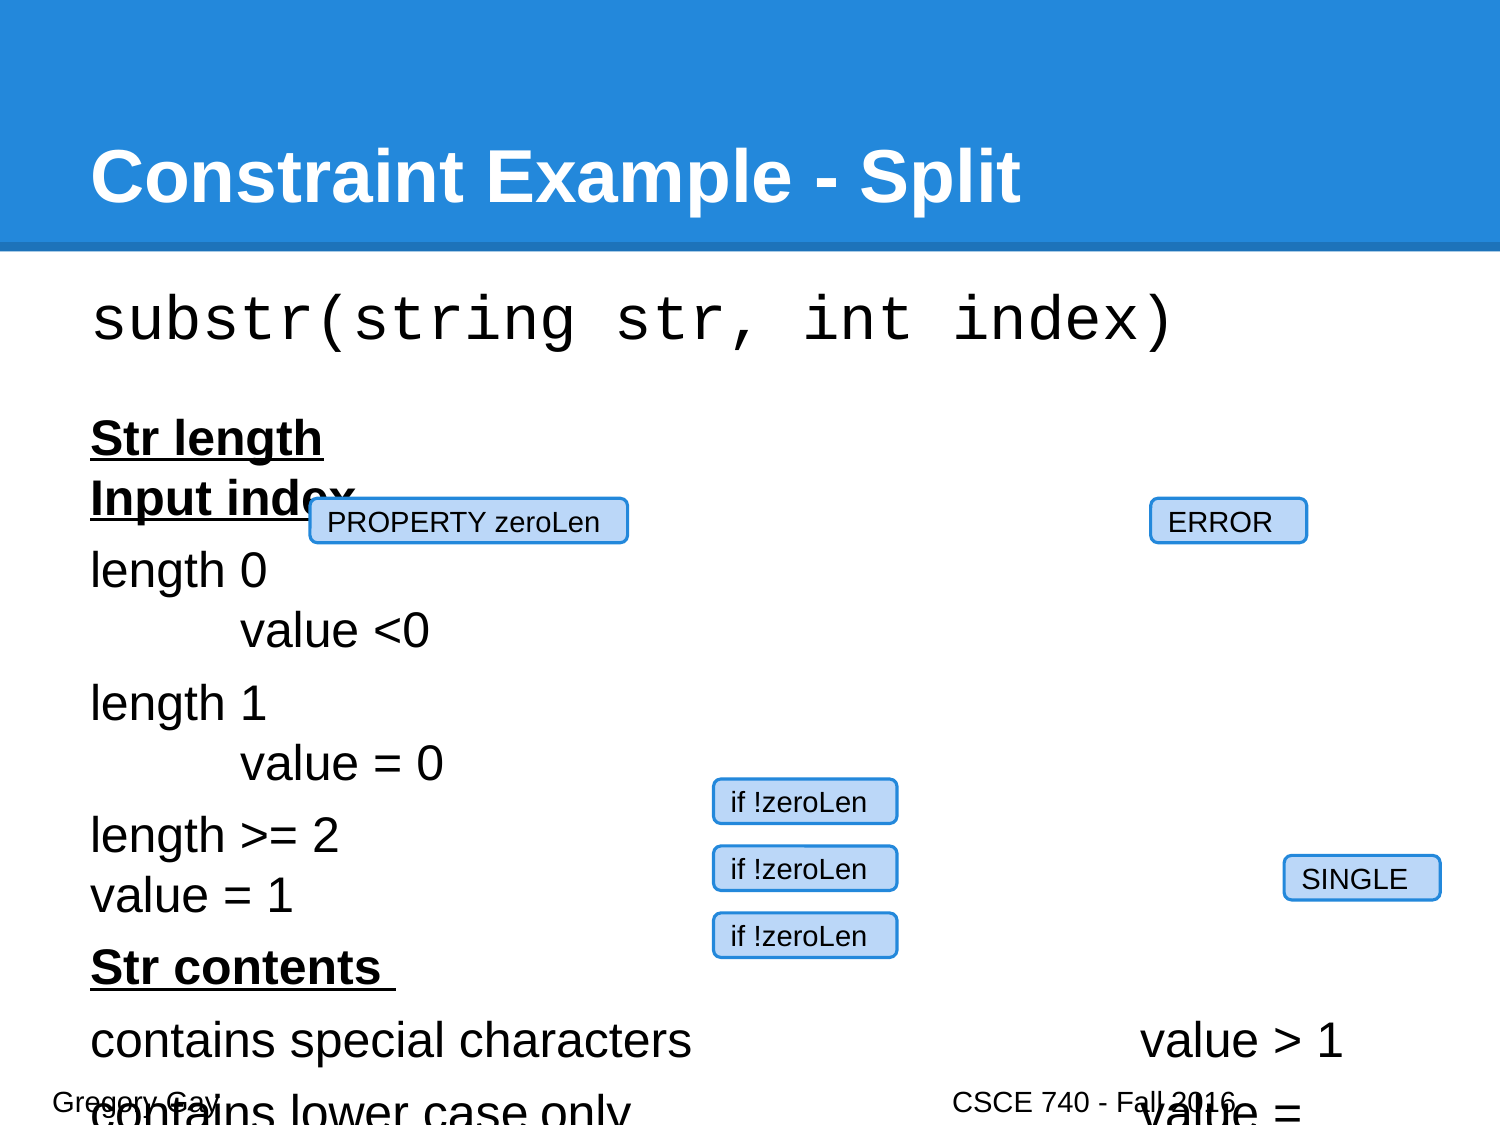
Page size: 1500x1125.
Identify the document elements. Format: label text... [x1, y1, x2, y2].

text_box PROPERTY zeroLen [309, 498, 628, 543]
text_box if !zeroLen [713, 912, 898, 958]
text_box ERROR [1150, 498, 1307, 543]
title Constraint Example - Split [75, 45, 1425, 233]
text_box Gregory Gay CSCE 740 - Fall 2016 30 [37, 1068, 1463, 1114]
list substr(string str, int index) Str length Input index length 0 value <0 length 1 value = 0 length >= 2 value = 1 Str contents contains special characters value > 1 contains lower case only value = MAXINT contains mixed case [75, 262, 1476, 1038]
text_box if !zeroLen [713, 778, 898, 824]
text_box SINGLE [1284, 855, 1441, 900]
text_box if !zeroLen [713, 845, 898, 891]
